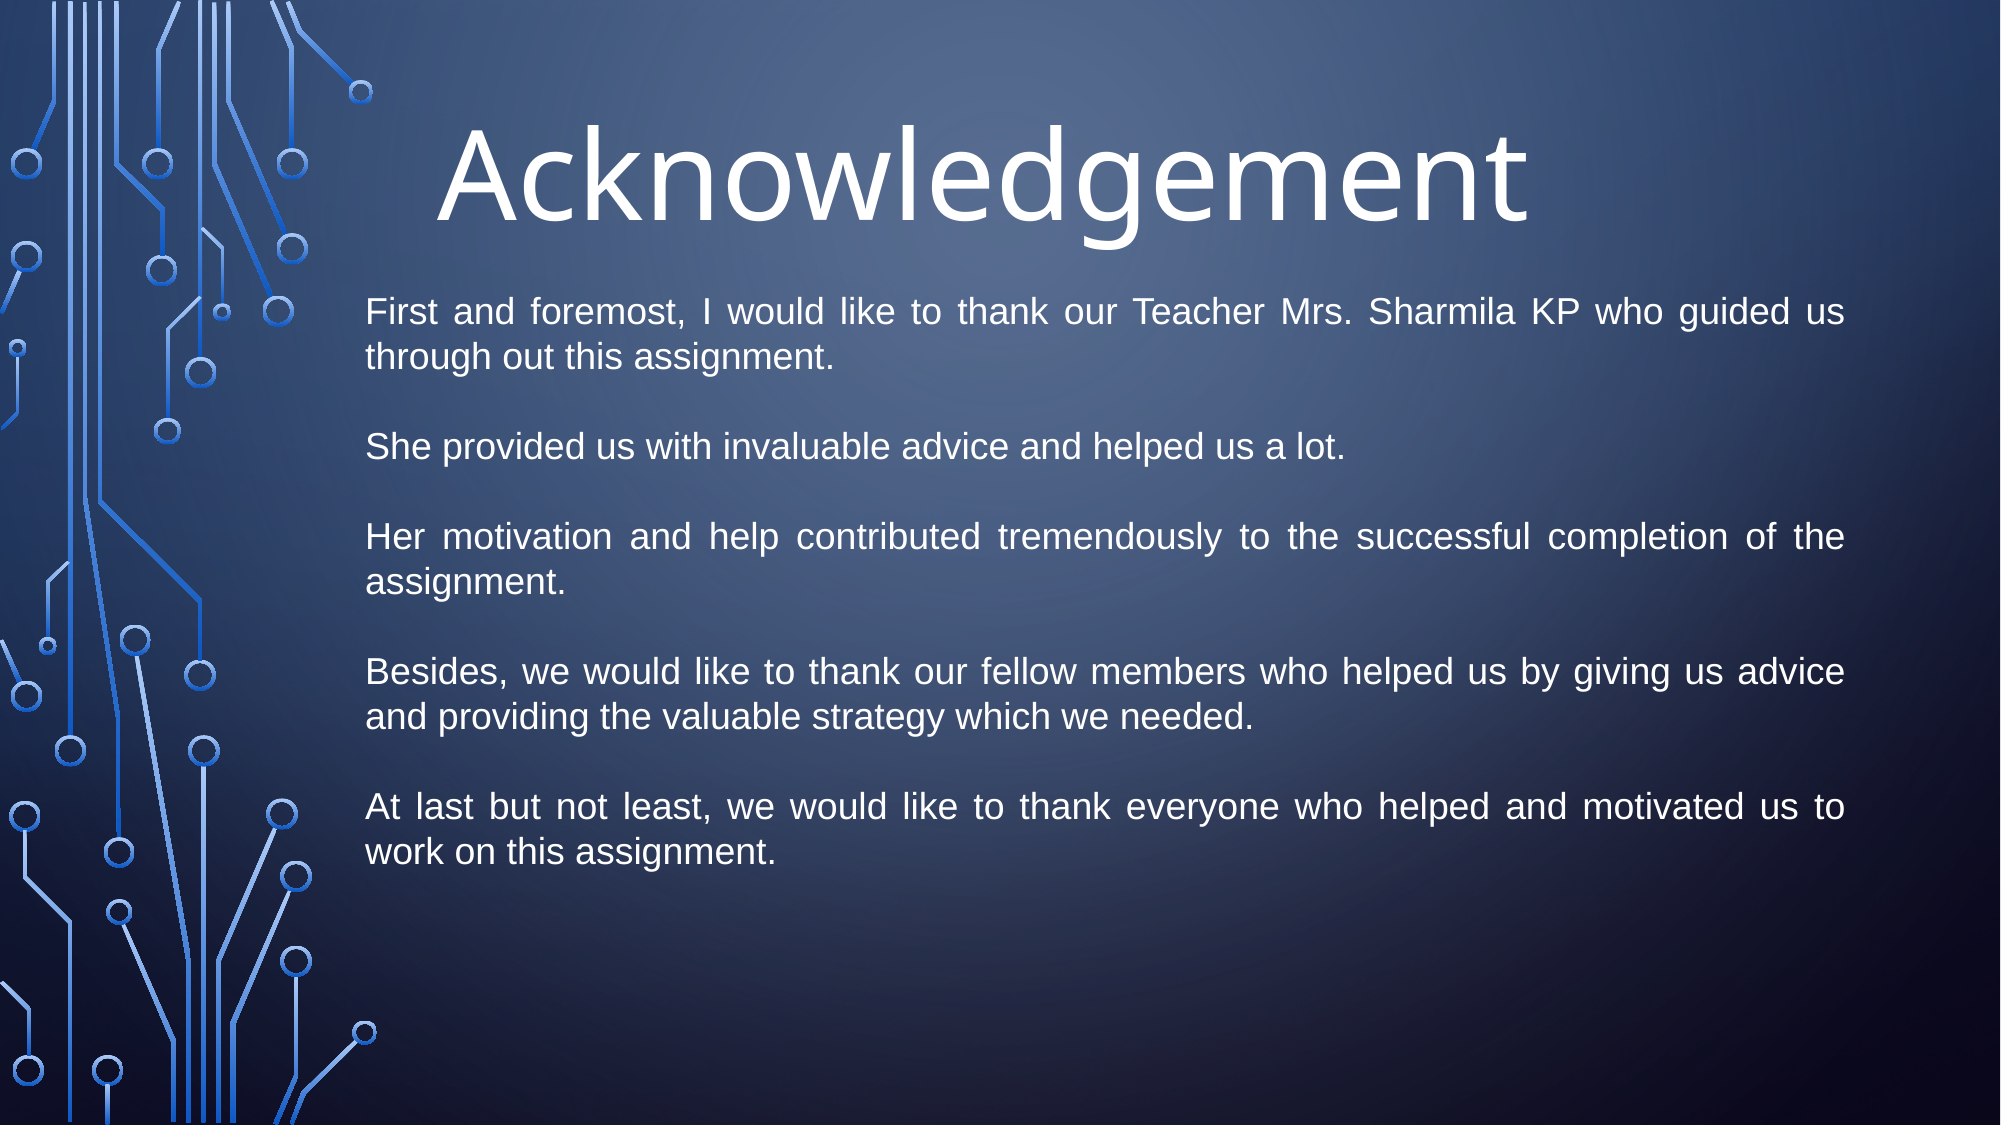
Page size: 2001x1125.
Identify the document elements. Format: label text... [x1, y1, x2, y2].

text_box First and foremost, I would like to thank our Teacher Mrs. Sharmila KP who guided us through out this assignment. She provided us with invaluable advice and helped us a lot. Her motivation and help contributed tremendously to the successful completion of the assignment. Besides, we would like to thank our fellow members who helped us by giving us advice and providing the valuable strategy which we needed. At last but not least, we would like to thank everyone who helped and motivated us to work on this assignment. [350, 279, 1861, 879]
text_box Acknowledgement [0, 88, 2000, 254]
